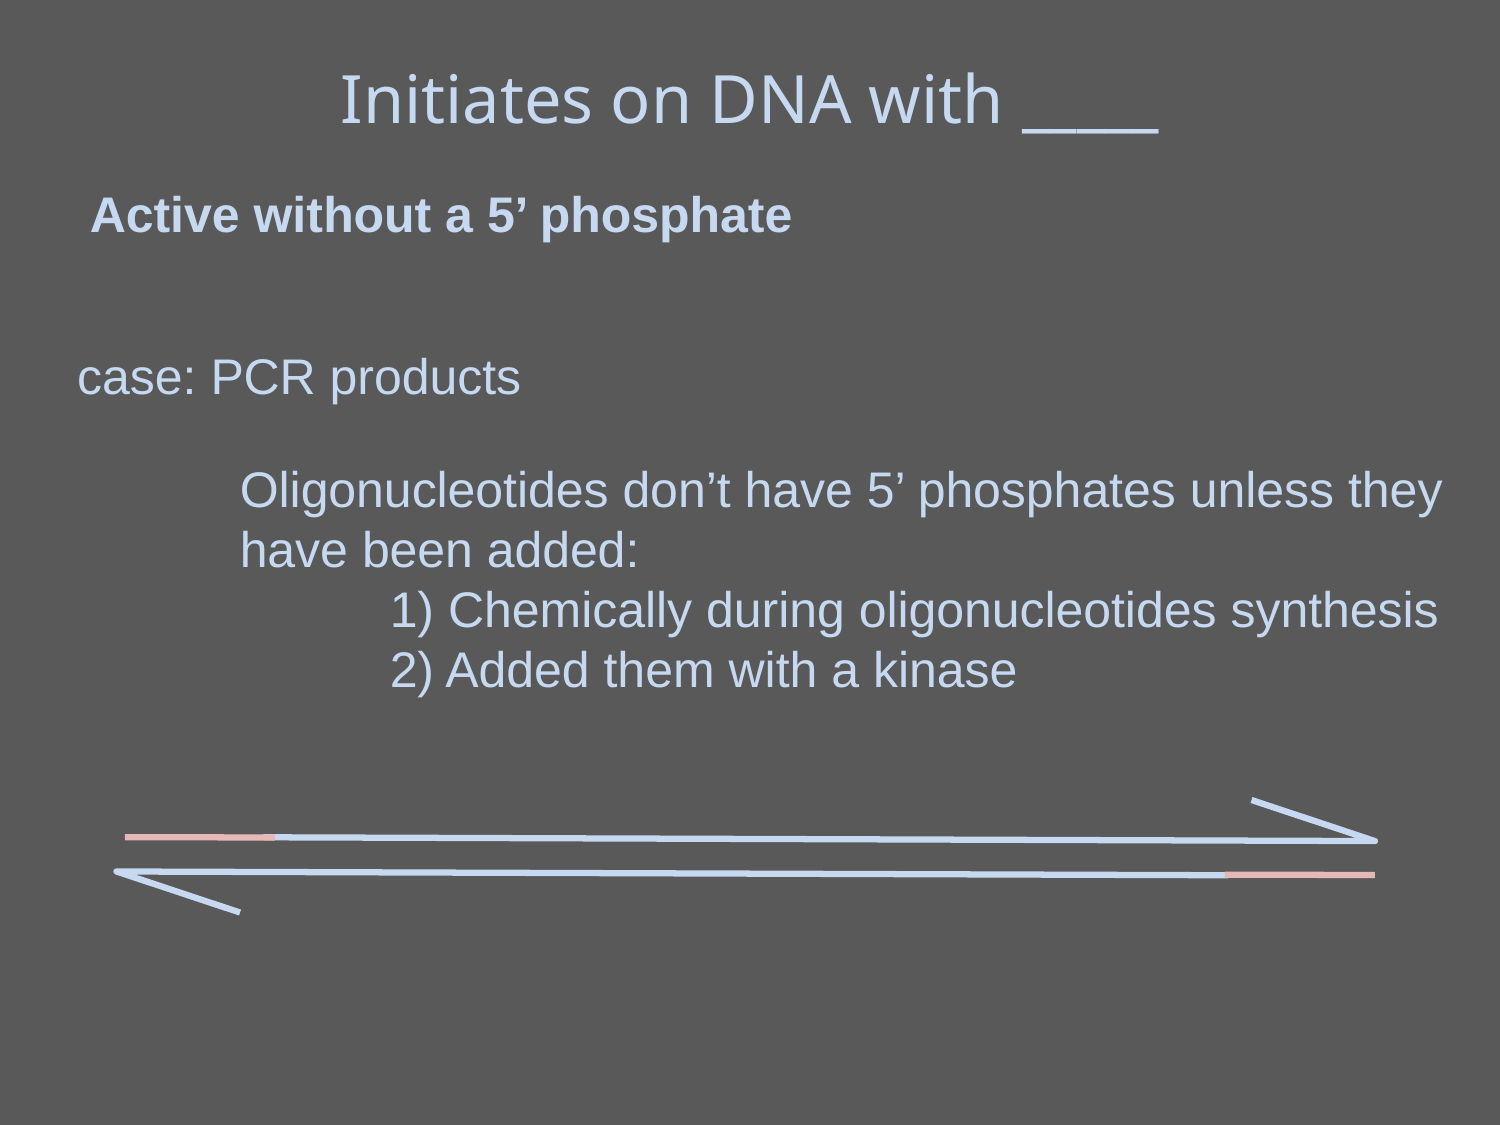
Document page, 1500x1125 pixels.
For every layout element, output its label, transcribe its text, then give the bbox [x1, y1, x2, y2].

text_box [275, 799, 1376, 842]
text_box case: PCR products [62, 337, 875, 413]
text_box Oligonucleotides don’t have 5’ phosphates unless they have been added: 1) Chemically during oligonucleotides synthesis 2) Added them with a kinase [224, 449, 1500, 705]
text_box Initiates on DNA with _____ [0, 49, 1500, 145]
text_box Active without a 5’ phosphate [75, 174, 1375, 250]
text_box [115, 870, 1224, 914]
